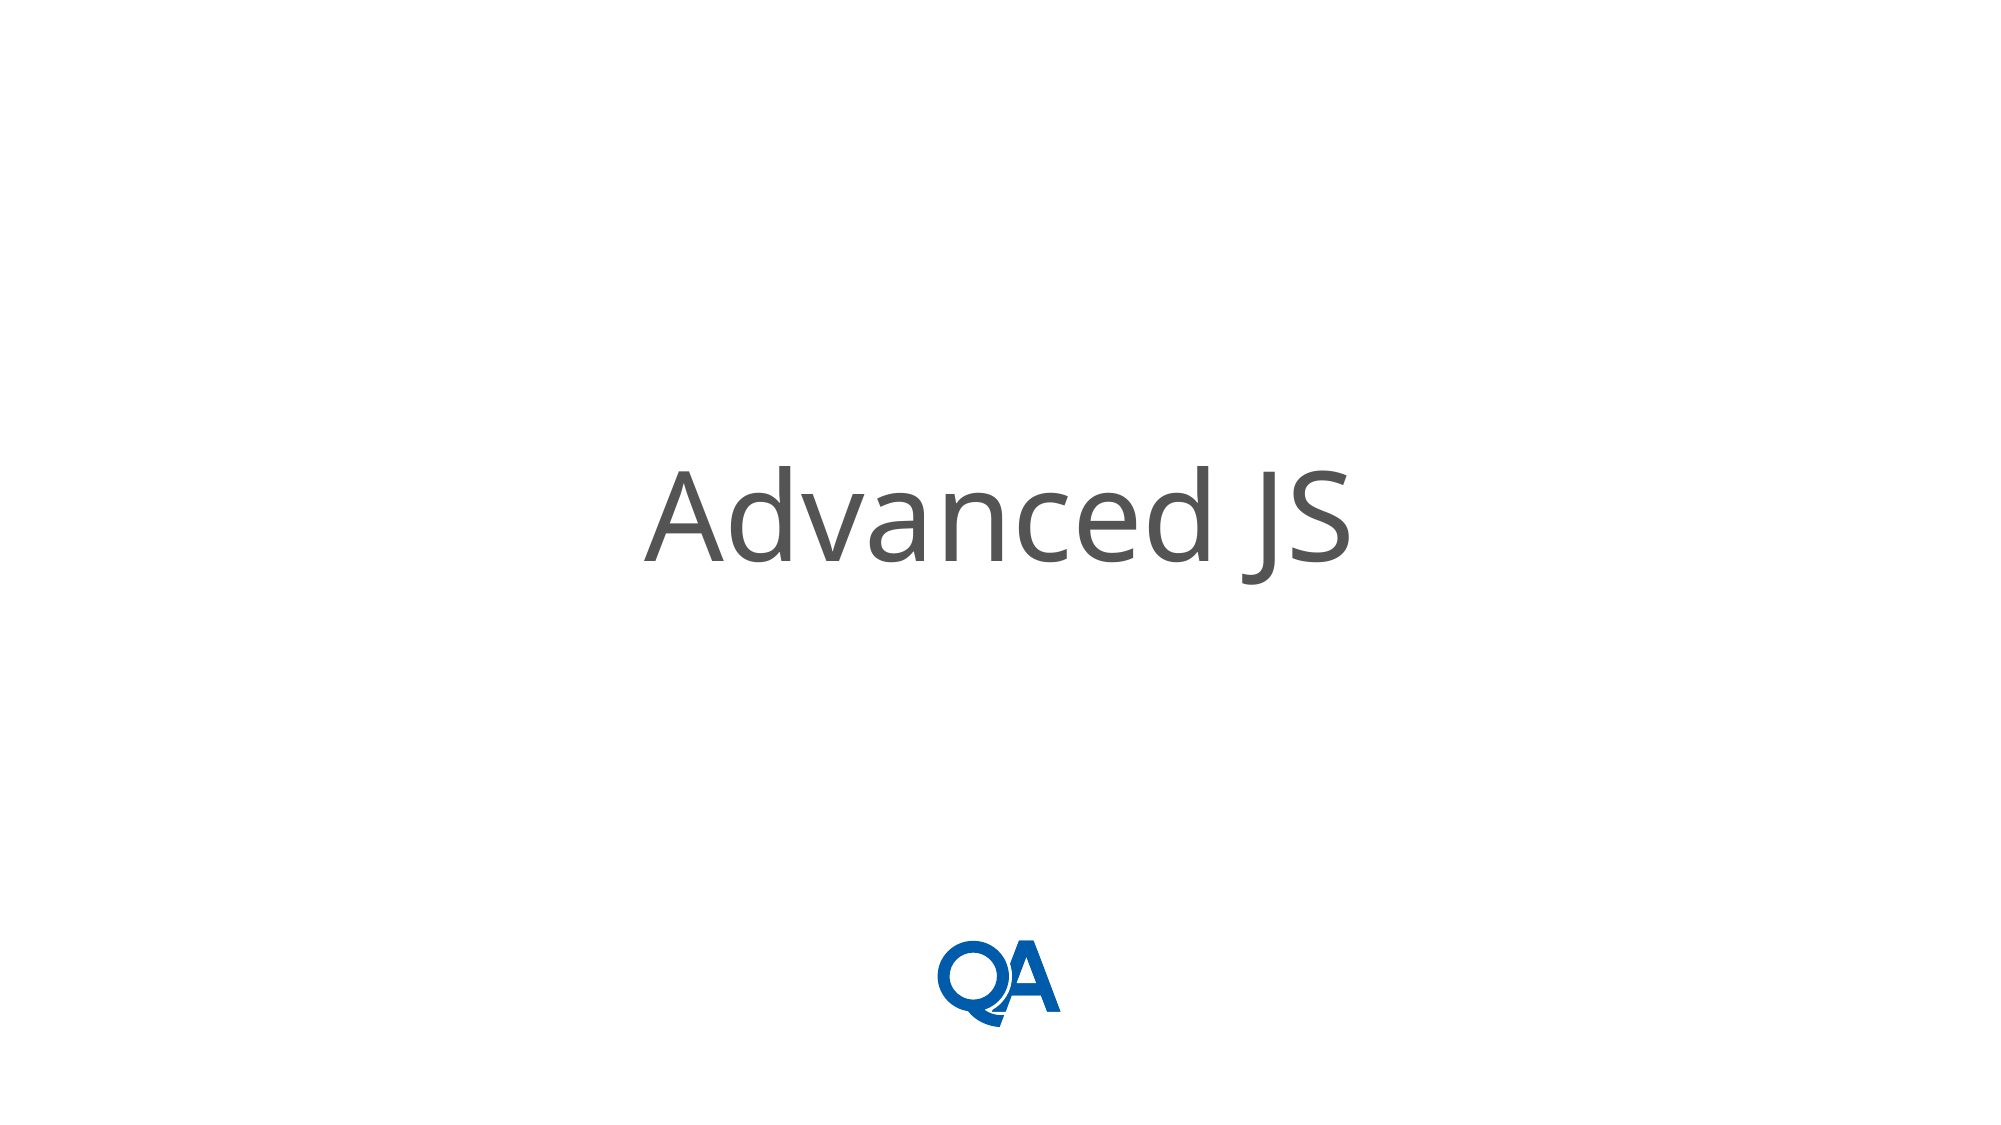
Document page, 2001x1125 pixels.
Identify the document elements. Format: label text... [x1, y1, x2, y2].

title Advanced JS [150, 174, 1851, 594]
